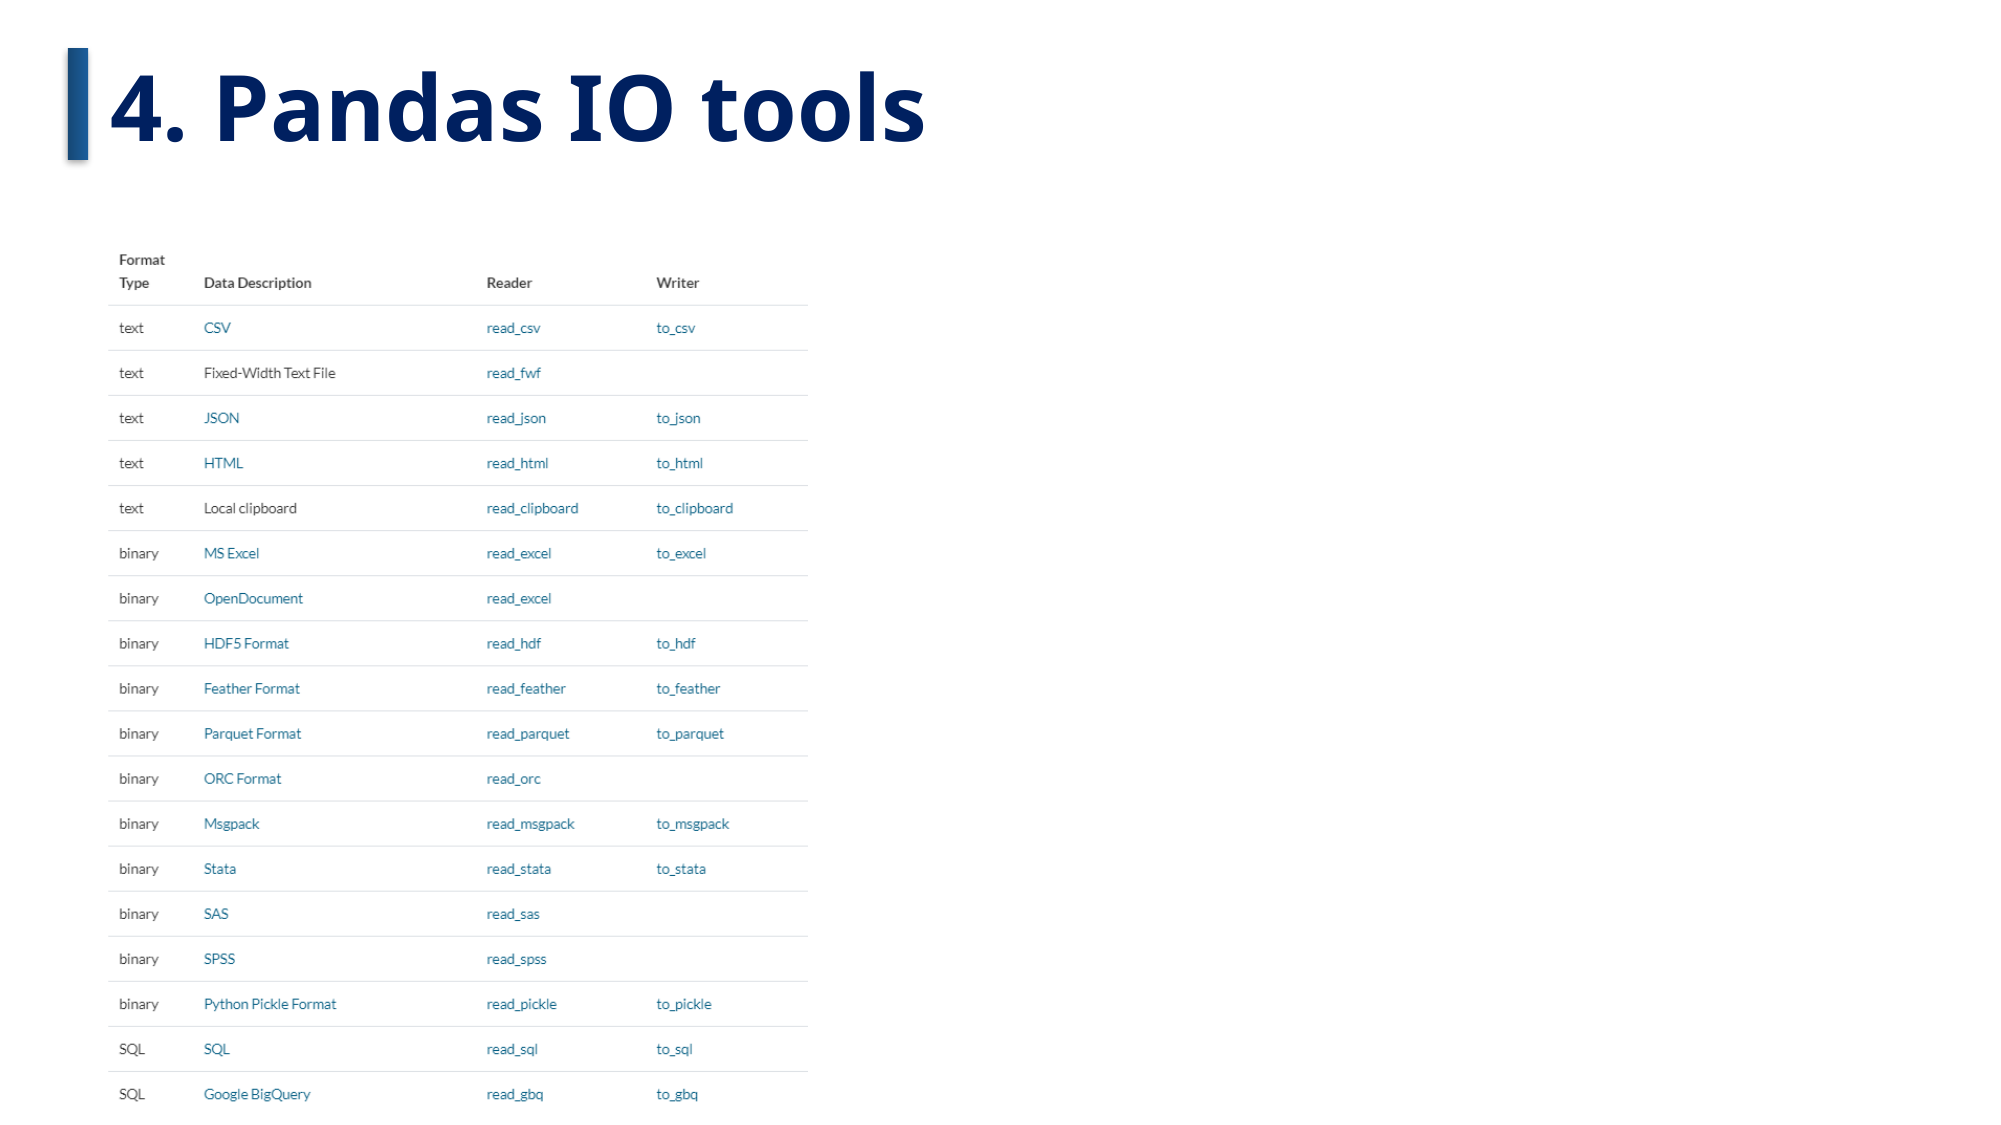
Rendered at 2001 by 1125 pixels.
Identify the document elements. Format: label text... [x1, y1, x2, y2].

picture [102, 245, 809, 1115]
text_box 4. Pandas IO tools [102, 48, 1598, 169]
text_box [67, 48, 89, 160]
